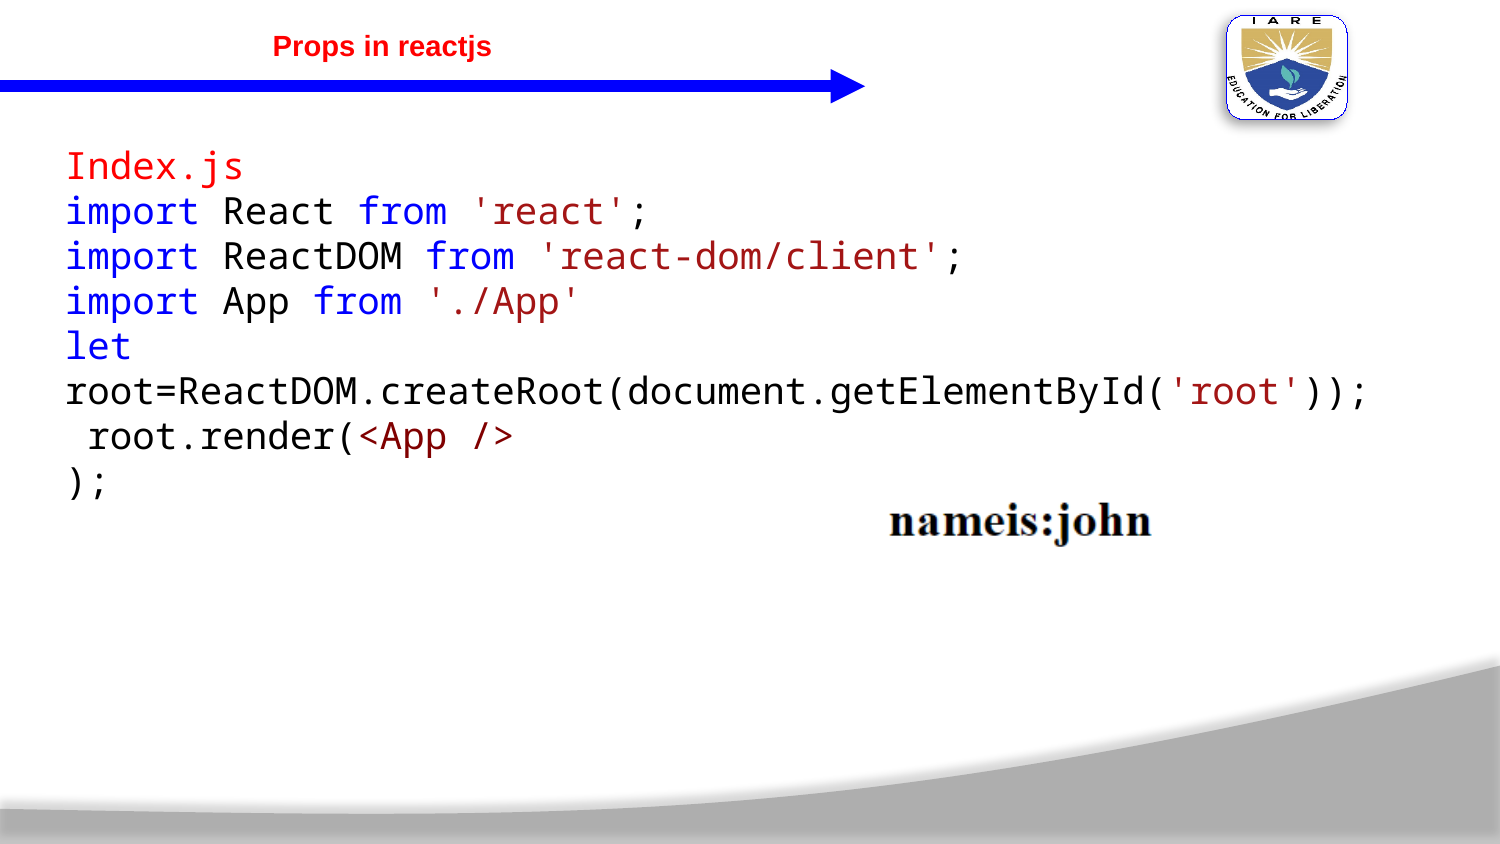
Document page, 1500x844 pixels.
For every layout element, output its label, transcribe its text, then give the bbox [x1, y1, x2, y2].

text_box [62, 103, 1438, 134]
picture [876, 459, 1379, 602]
text_box Index.js import React from 'react'; import ReactDOM from 'react-dom/client'; import App from './App' let root=ReactDOM.createRoot(document.getElementById('root')); root.render(<App /> ); [50, 134, 1450, 779]
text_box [0, 15, 1348, 120]
